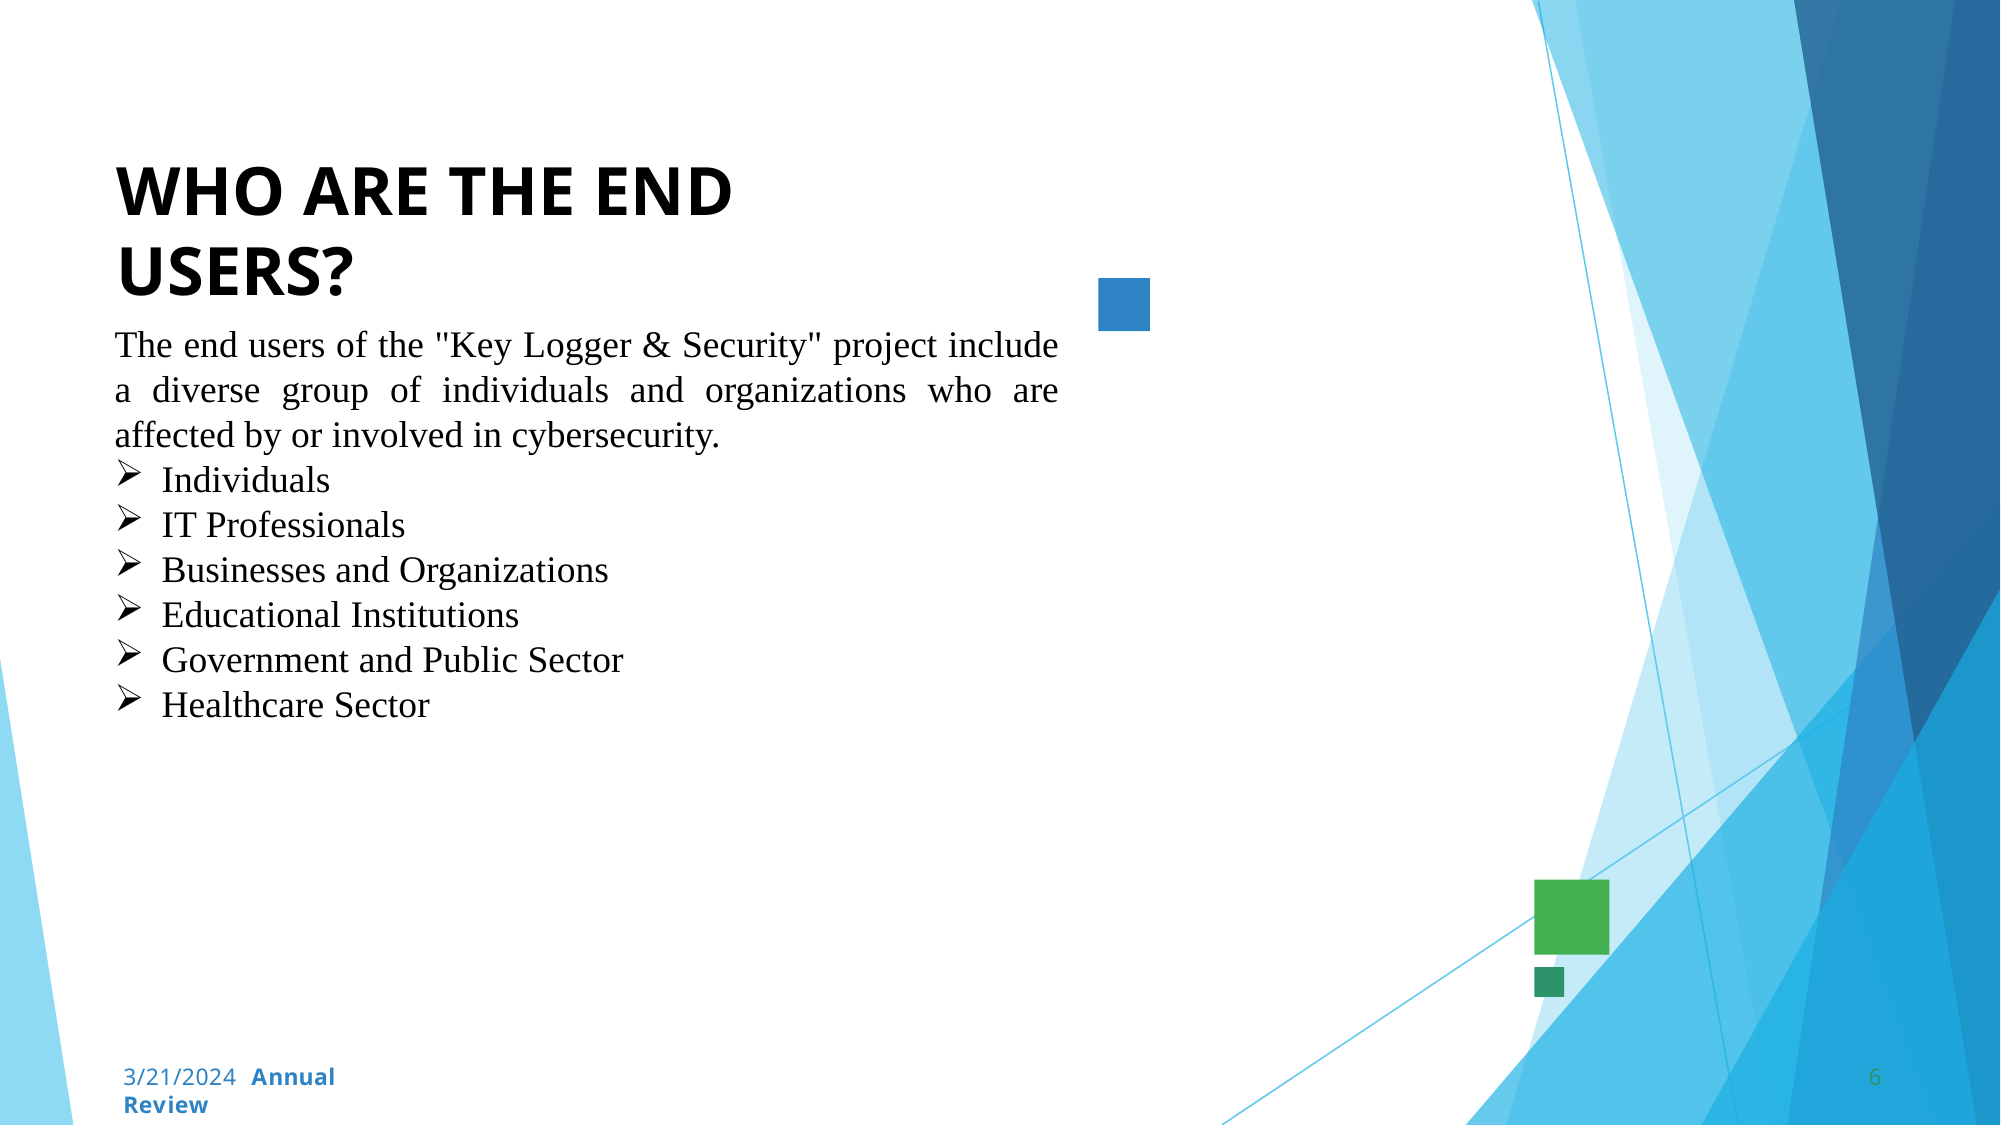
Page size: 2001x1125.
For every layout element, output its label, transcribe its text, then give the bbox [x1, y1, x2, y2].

slide_number 6 [1862, 1061, 1888, 1125]
text_box 3/21/2024 Annual Review [121, 1101, 417, 1118]
text_box The end users of the "Key Logger & Security" project include a diverse group of individuals and organizations who are affected by or involved in cybersecurity. Individuals IT Professionals Businesses and Organizations Educational Institutions Government and Public Sector Healthcare Sector [99, 312, 1075, 733]
picture [118, 1012, 477, 1093]
text_box [1534, 967, 1565, 997]
title WHO ARE THE END USERS? [114, 146, 938, 312]
text_box [1534, 879, 1610, 955]
text_box [1098, 278, 1150, 332]
